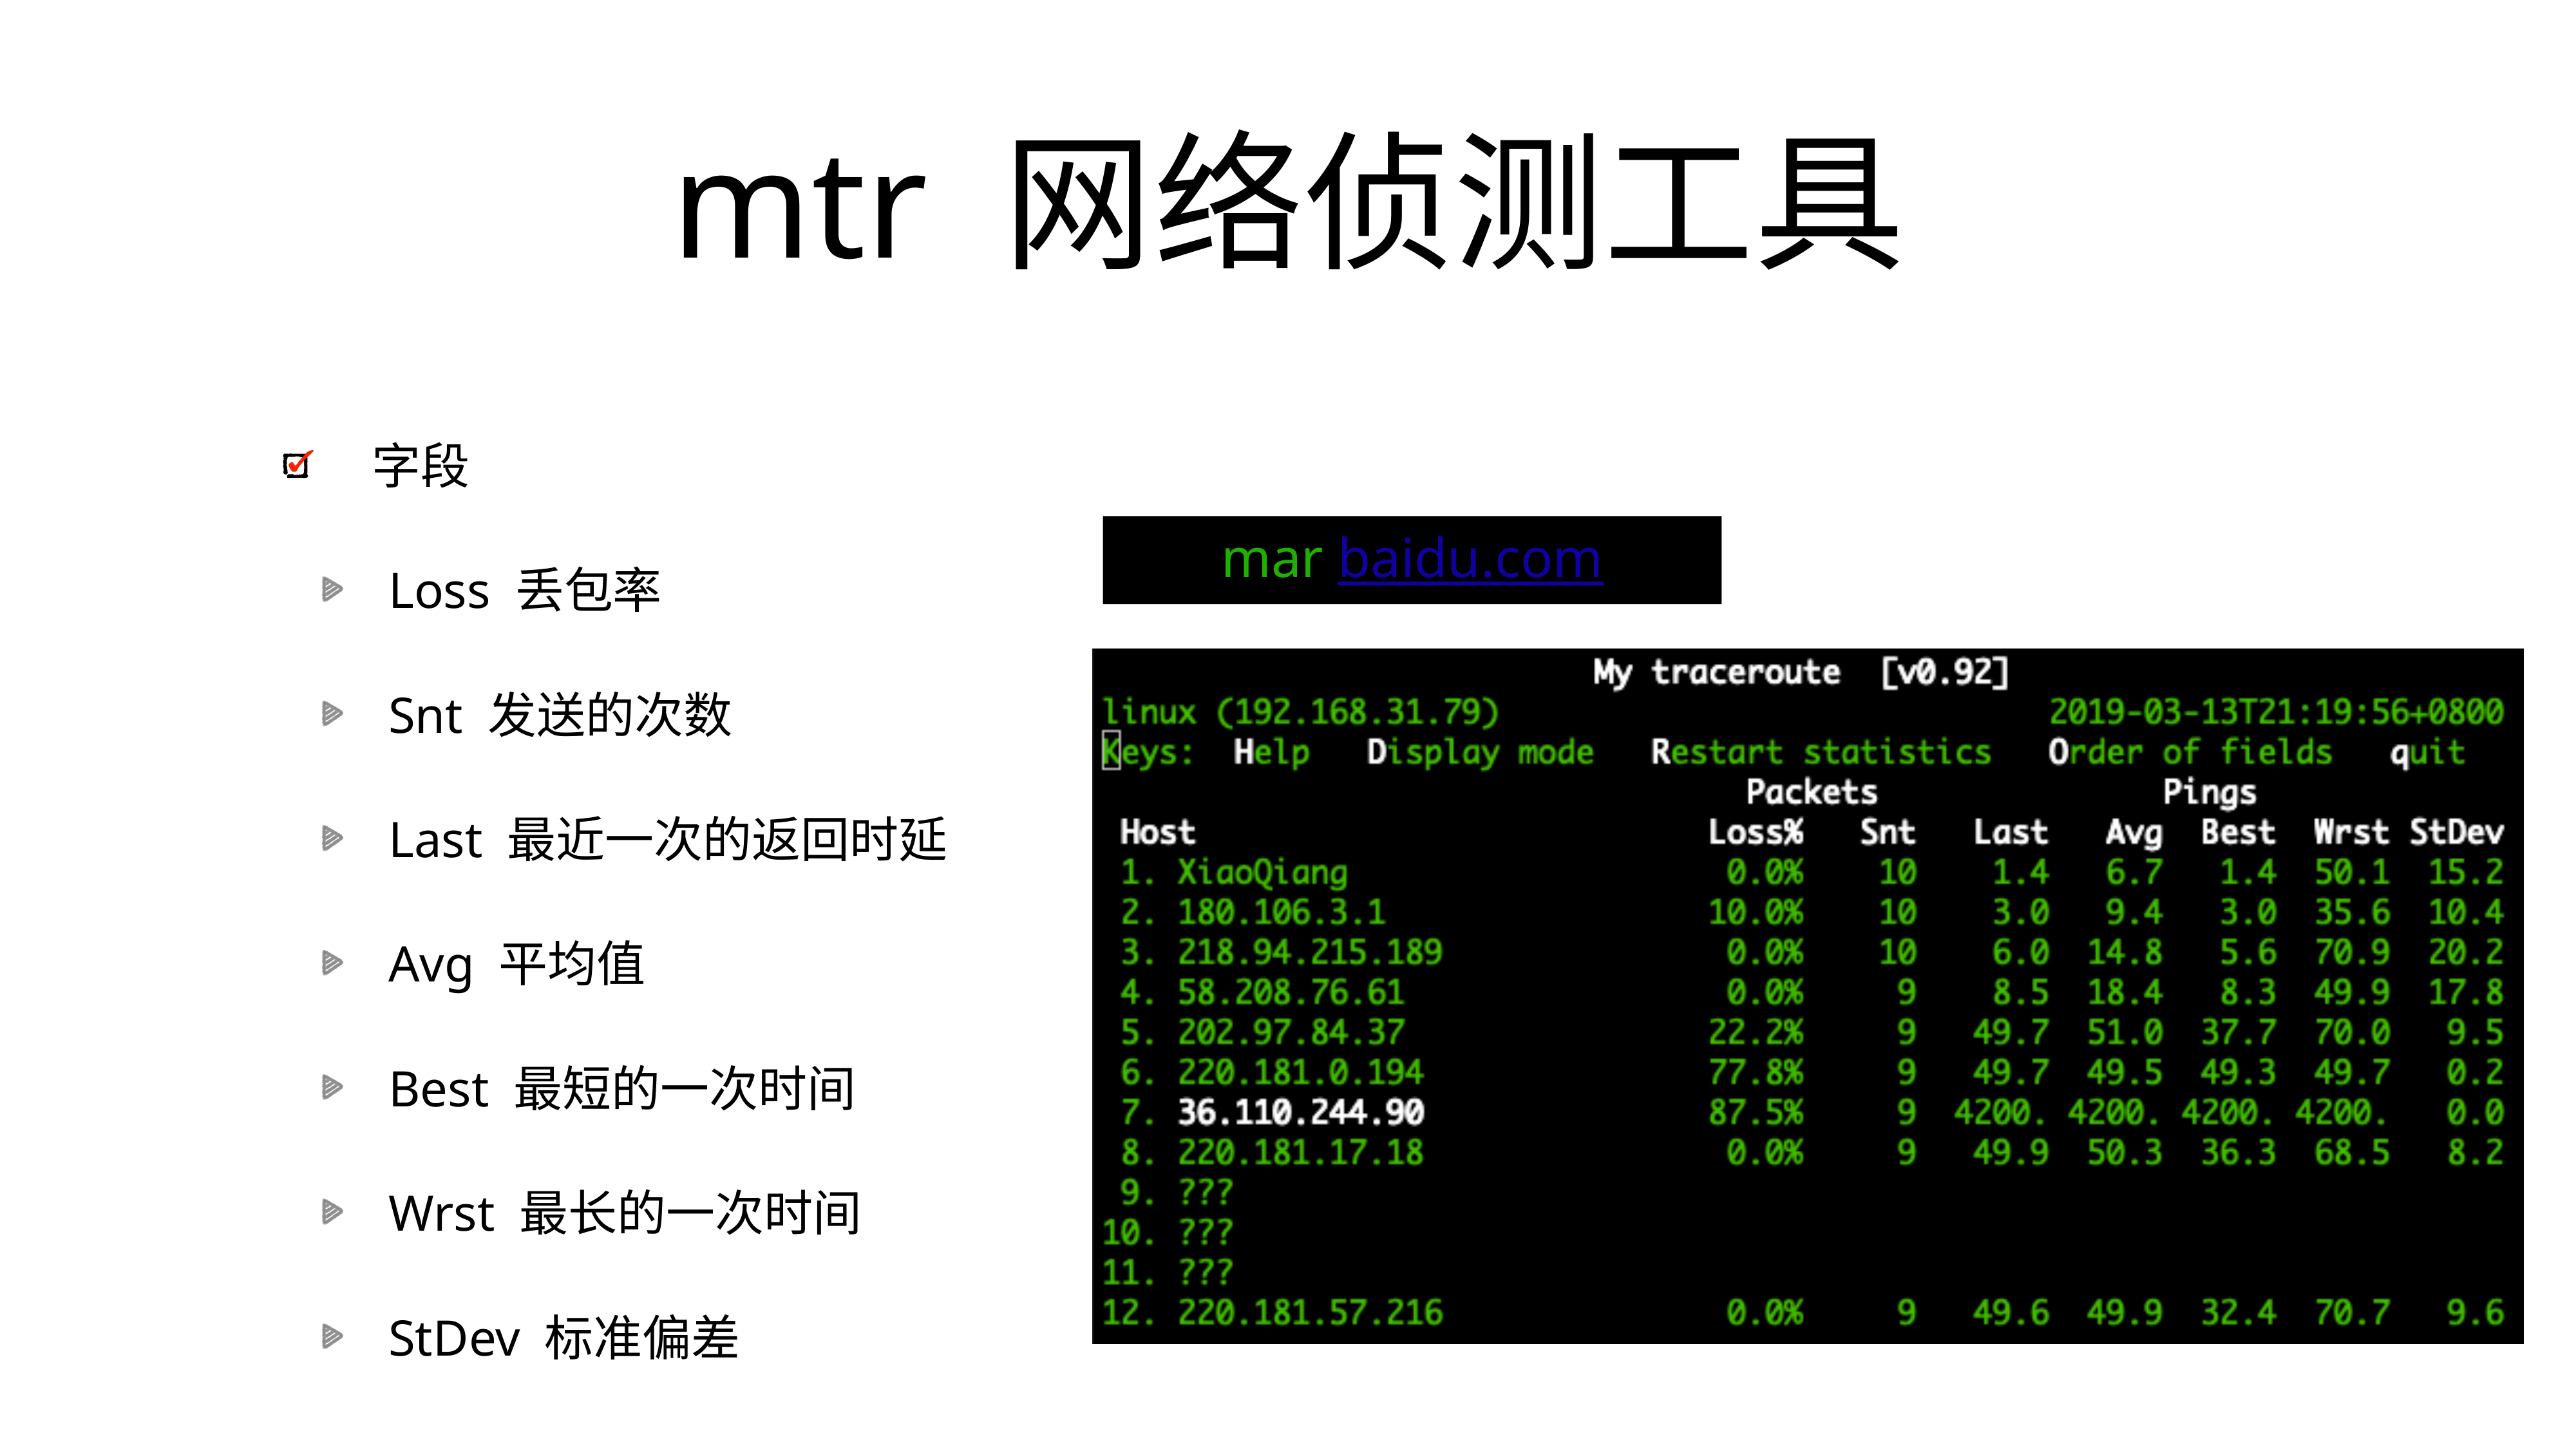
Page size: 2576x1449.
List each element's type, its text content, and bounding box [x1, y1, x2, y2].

picture [321, 1073, 345, 1101]
list 字段 Loss 丢包率 Snt 发送的次数 Last 最近一次的返回时延 Avg 平均值 Best 最短的一次时间 Wrst 最长的一次时间 StDev 标准偏差 [274, 384, 1001, 1416]
picture [321, 575, 345, 603]
title mtr 网络侦测工具 [463, 37, 2113, 359]
picture [282, 450, 314, 478]
picture [1092, 649, 2524, 1344]
text_box mar baidu.com [1103, 516, 1722, 605]
picture [321, 1197, 345, 1226]
picture [321, 824, 345, 852]
picture [321, 949, 345, 976]
picture [321, 1322, 345, 1350]
picture [321, 699, 345, 727]
